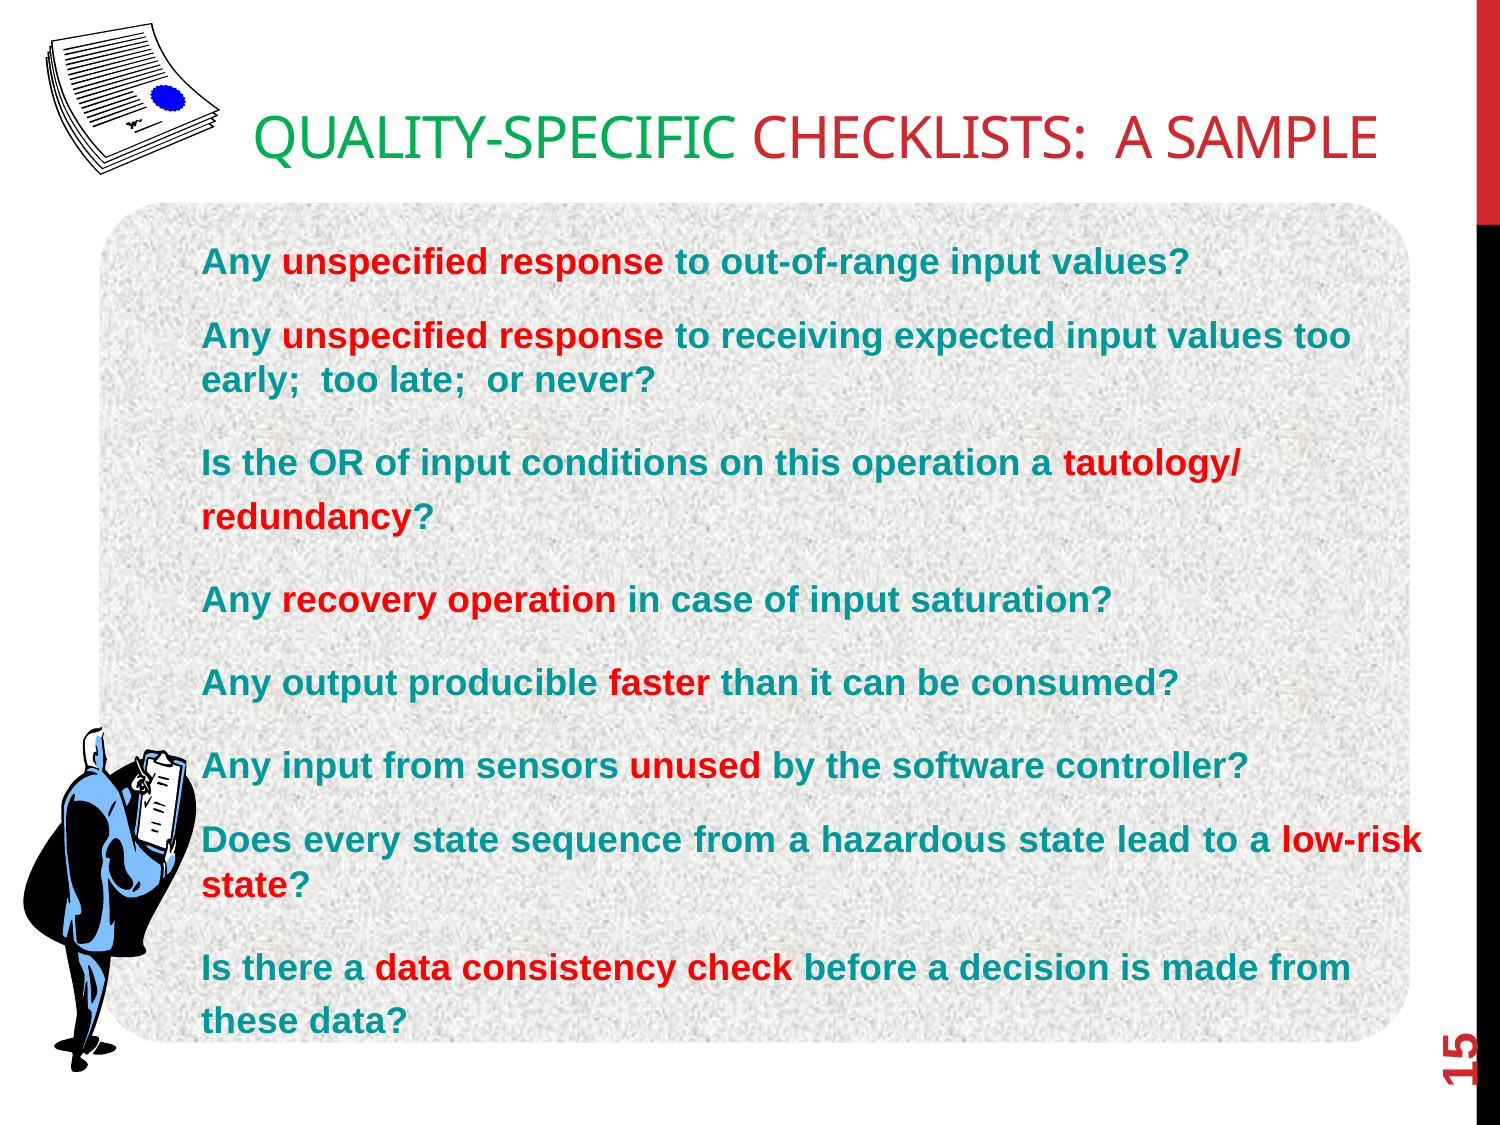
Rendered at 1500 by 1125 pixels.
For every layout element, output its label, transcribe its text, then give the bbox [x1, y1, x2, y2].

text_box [45, 22, 221, 176]
title Quality-specific checklists: a sample [237, 52, 1445, 178]
text_box [99, 202, 1388, 719]
list Any unspecified response to out-of-range input values? Any unspecified response to receiving expected input values too early; too late; or never? Is the OR of input conditions on this operation a tautology/ redundancy? Any recovery operation in case of input saturation? Any output producible faster than it can be consumed? Any input from sensors unused by the software controller? Does every state sequence from a hazardous state lead to a low-risk state? Is there a data consistency check before a decision is made from these data? [186, 220, 1438, 1050]
slide_number 15 [1427, 887, 1488, 1104]
picture [22, 724, 245, 1074]
